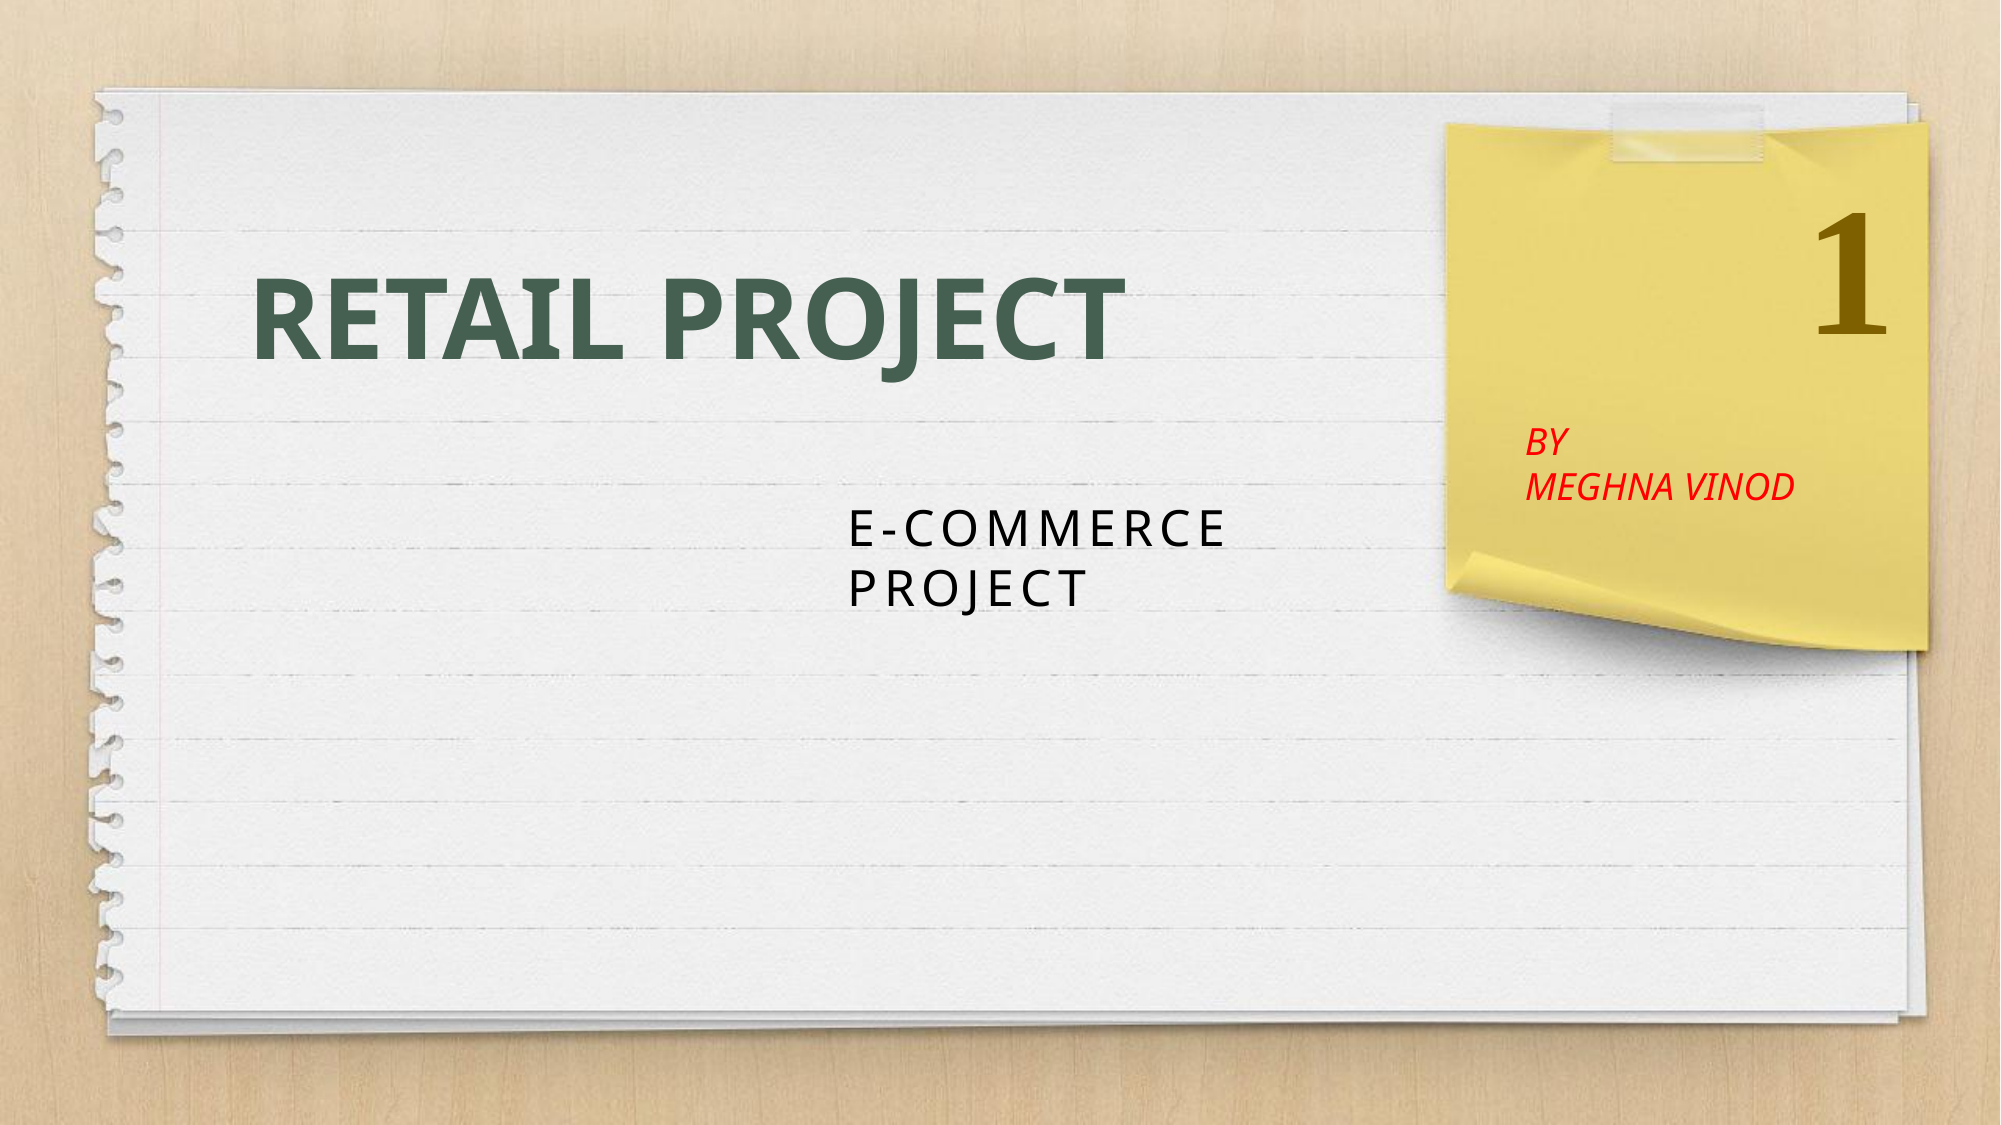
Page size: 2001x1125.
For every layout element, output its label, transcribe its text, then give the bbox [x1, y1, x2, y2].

picture [0, 0, 2001, 1125]
slide_number 1 [1789, 210, 1884, 313]
list RETAIL PROJECT [210, 191, 1295, 372]
text_box E-COMMERCE PROJECT [832, 489, 1253, 624]
text_box BY MEGHNA VINOD [1510, 410, 1895, 516]
